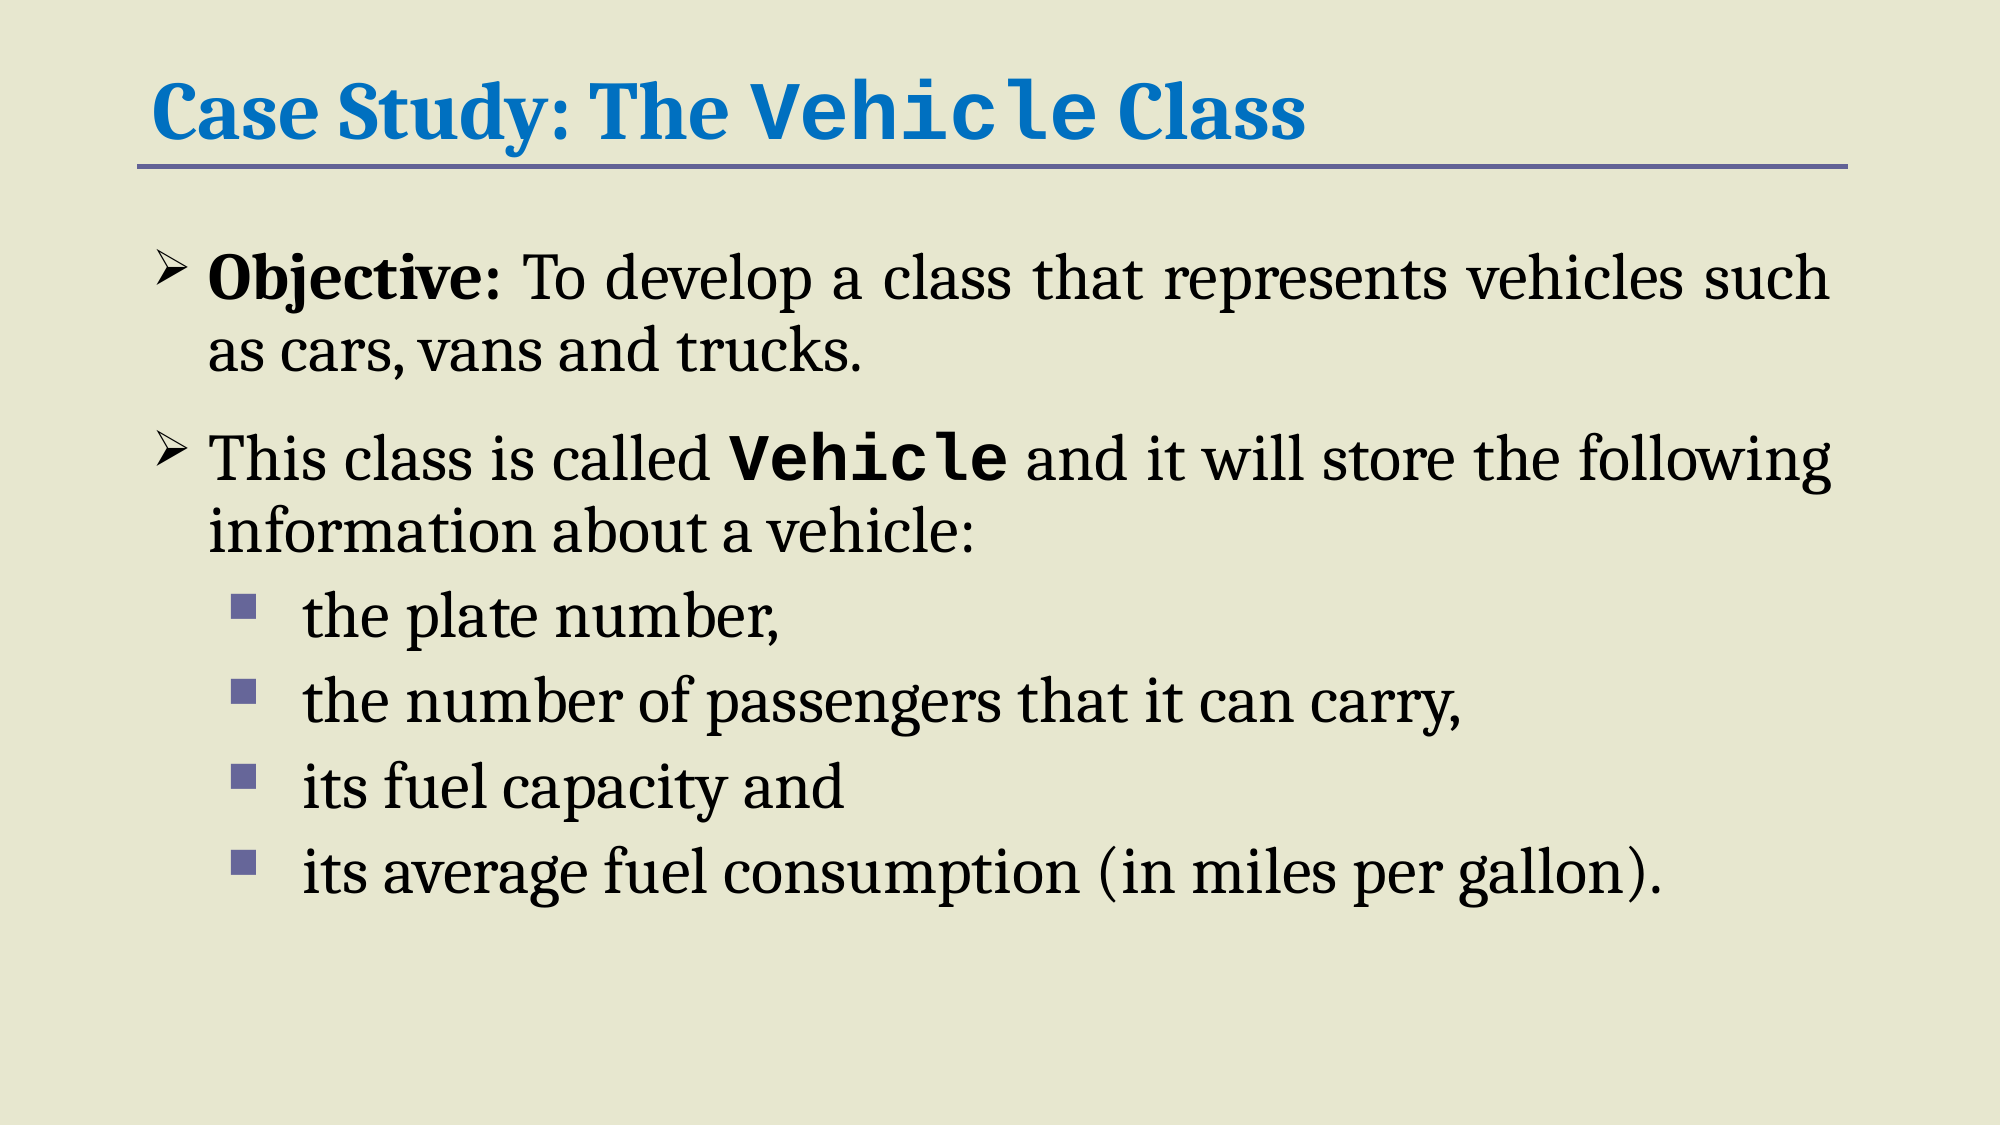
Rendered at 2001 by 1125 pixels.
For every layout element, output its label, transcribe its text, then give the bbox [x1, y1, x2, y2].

text_box Case Study: The Vehicle Class [137, 45, 1525, 164]
list Objective: To develop a class that represents vehicles such as cars, vans and trucks. This class is called Vehicle and it will store the following information about a vehicle: the plate number, the number of passengers that it can carry, its fuel capacity and its average fuel consumption (in miles per gallon). [137, 233, 1849, 1010]
